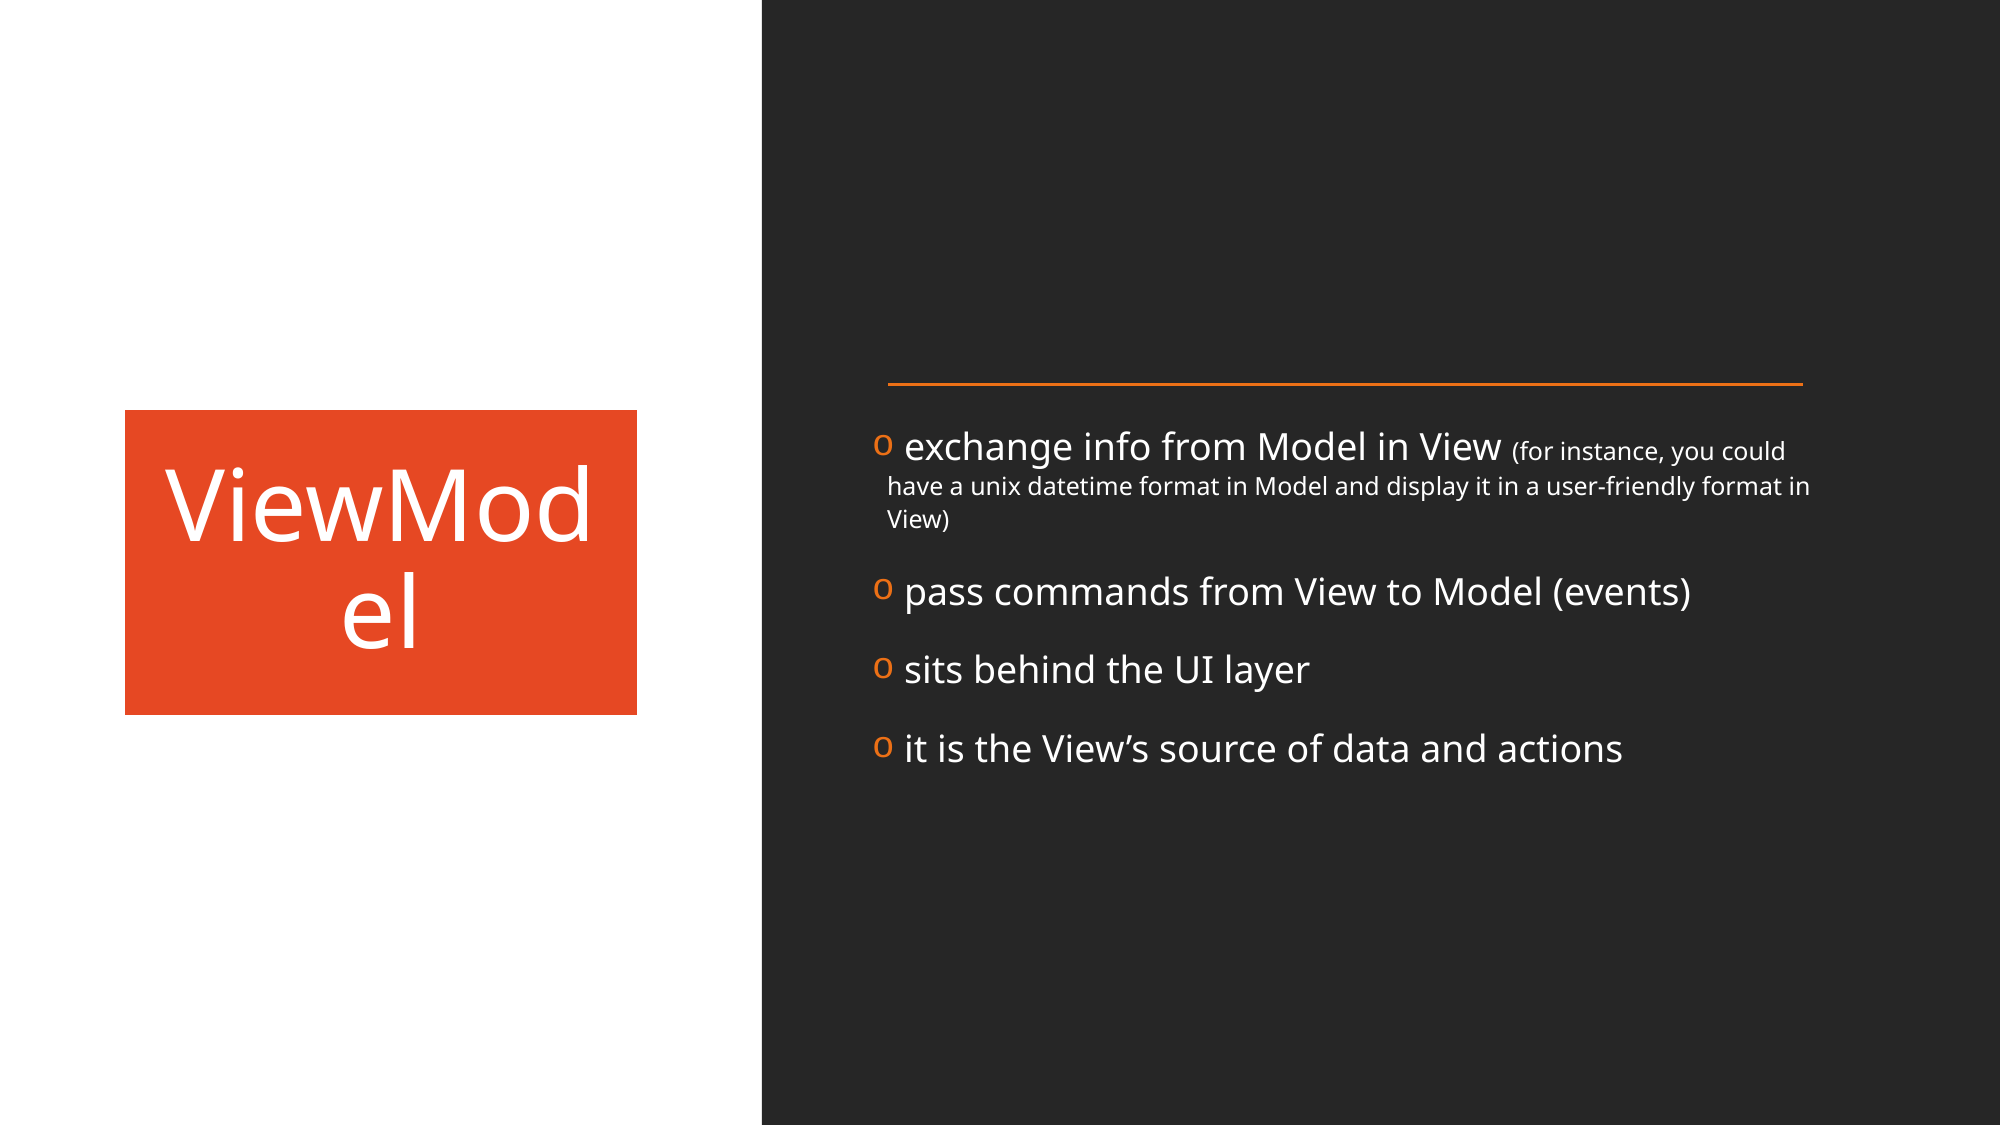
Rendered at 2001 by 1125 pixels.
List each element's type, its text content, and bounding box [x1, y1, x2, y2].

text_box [122, 407, 640, 718]
list exchange info from Model in View (for instance, you could have a unix datetime format in Model and display it in a user-friendly format in View) pass commands from View to Model (events) sits behind the UI layer it is the View’s source of data and actions [872, 410, 1820, 967]
text_box [760, 0, 2000, 1125]
text_box [0, 0, 760, 1125]
